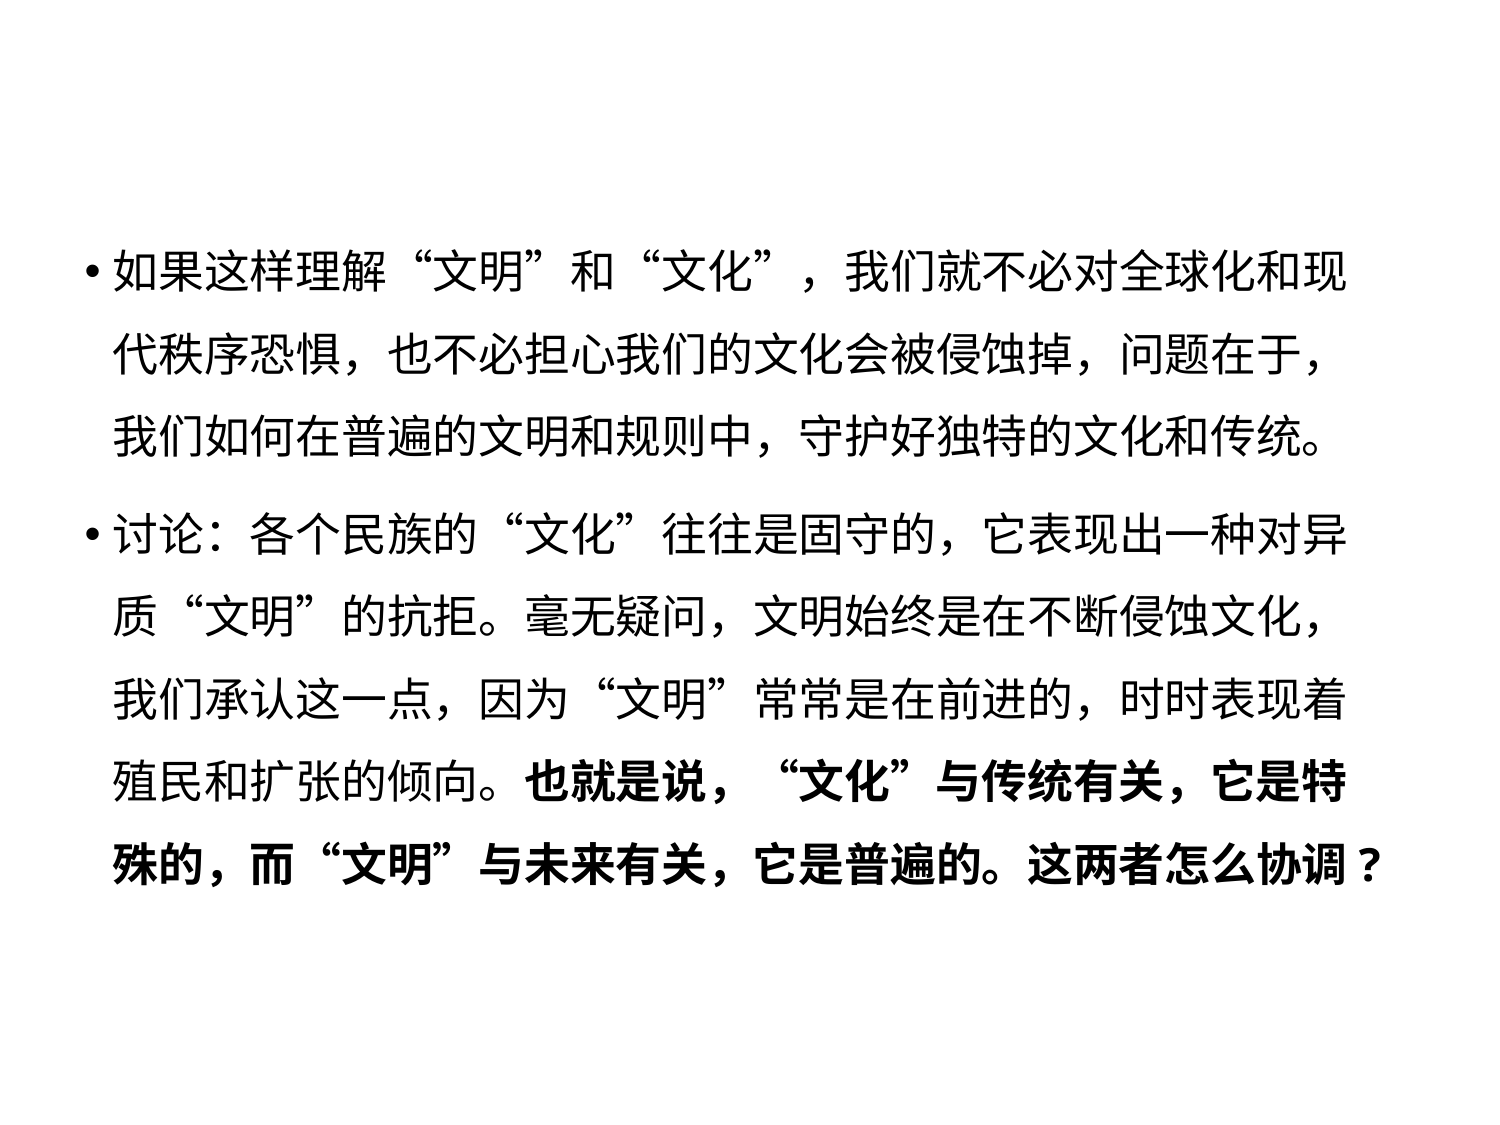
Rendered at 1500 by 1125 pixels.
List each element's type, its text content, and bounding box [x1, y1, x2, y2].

list 如果这样理解“文明”和“文化”，我们就不必对全球化和现代秩序恐惧，也不必担心我们的文化会被侵蚀掉，问题在于，我们如何在普遍的文明和规则中，守护好独特的文化和传统。 讨论：各个民族的“文化”往往是固守的，它表现出一种对异质“文明”的抗拒。毫无疑问，文明始终是在不断侵蚀文化，我们承认这一点，因为“文明”常常是在前进的，时时表现着殖民和扩张的倾向。也就是说，“文化”与传统有关，它是特殊的，而“文明”与未来有关，它是普遍的。这两者怎么协调? [69, 208, 1400, 1029]
